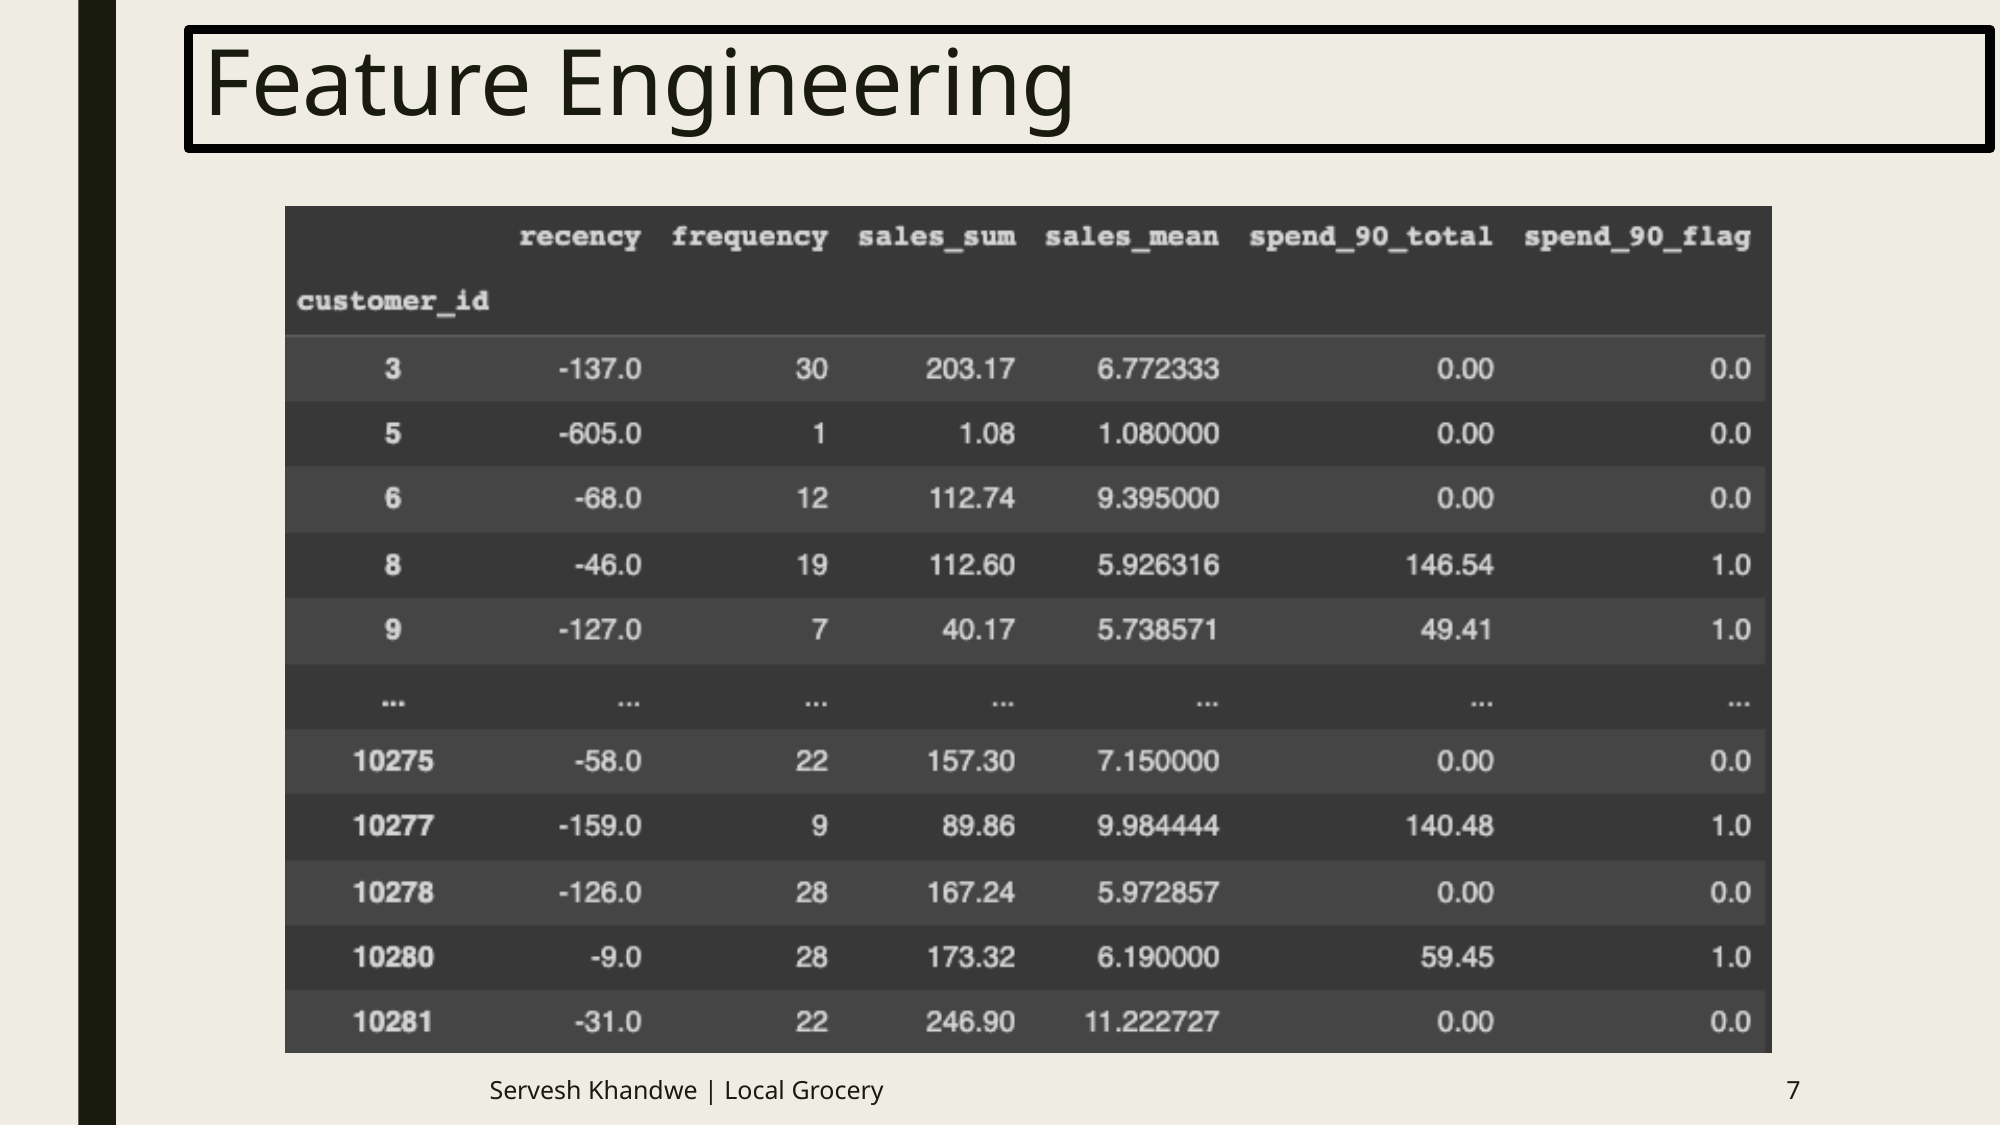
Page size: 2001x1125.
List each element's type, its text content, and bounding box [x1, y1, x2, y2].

slide_number 7 [1553, 1058, 1816, 1125]
title Feature Engineering [188, 29, 1991, 149]
footer Servesh Khandwe | Local Grocery [474, 1058, 1505, 1125]
picture [285, 206, 1772, 1053]
